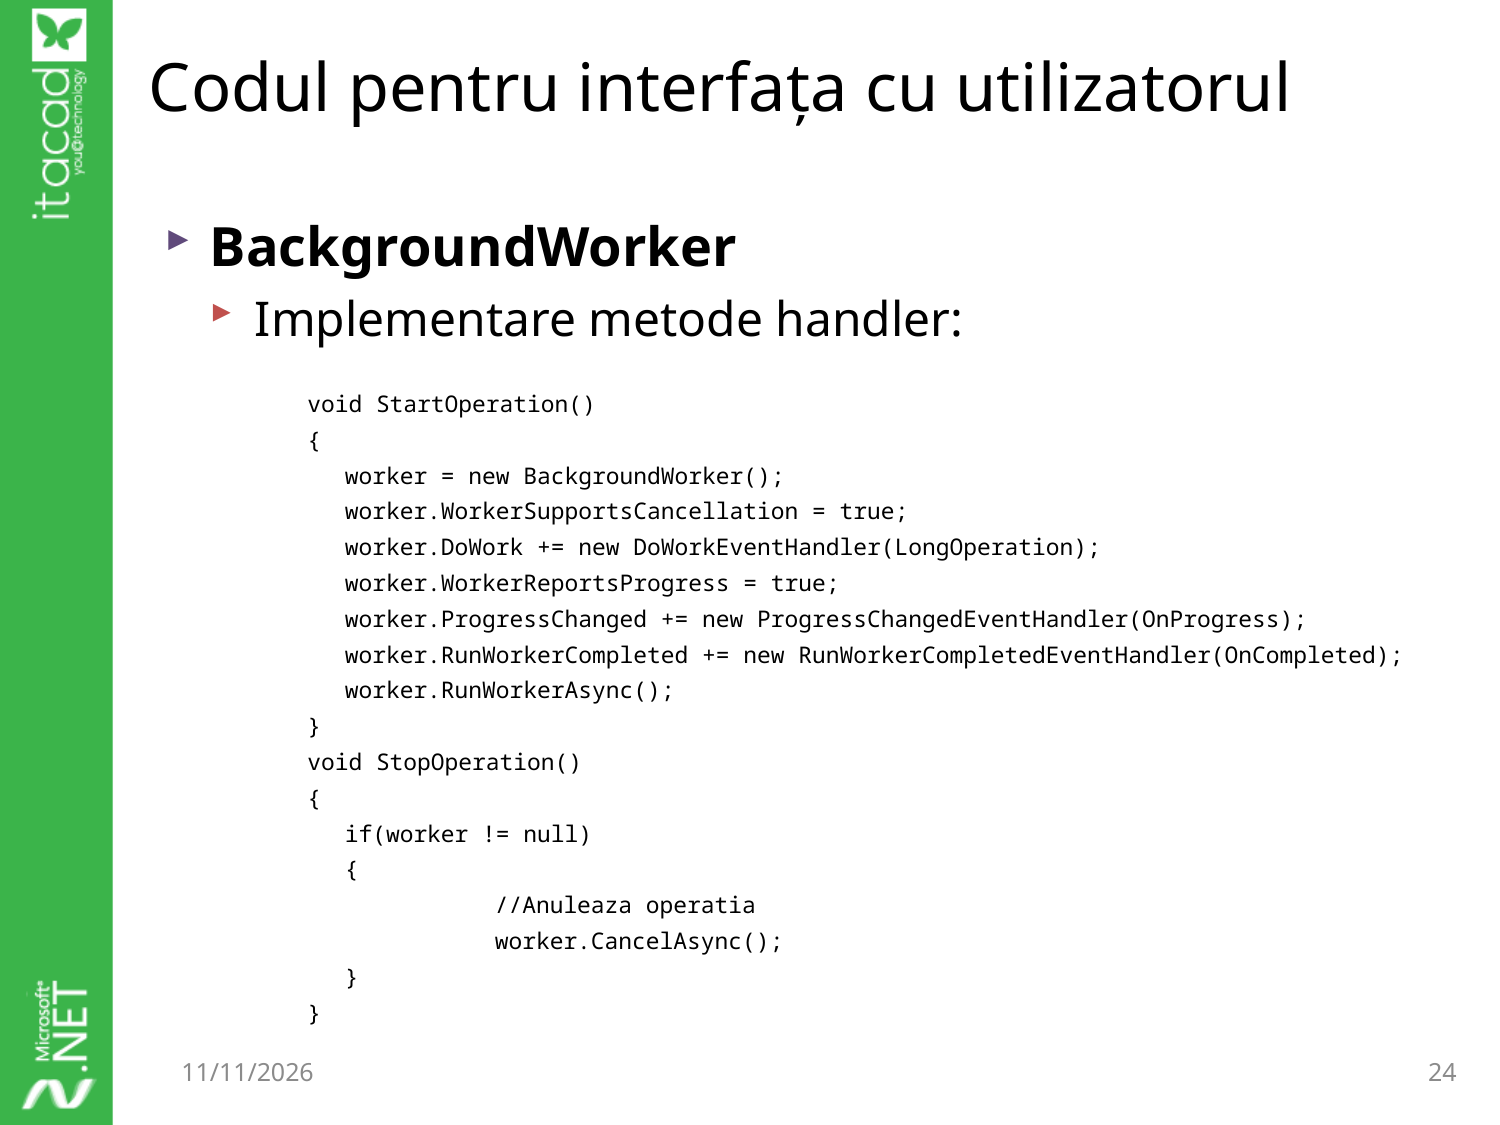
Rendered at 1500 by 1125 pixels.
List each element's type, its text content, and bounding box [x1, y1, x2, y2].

title Codul pentru interfața cu utilizatorul [134, 37, 1485, 150]
picture [0, 0, 1500, 1125]
list BackgroundWorker Implementare metode handler: void StartOperation() { worker = new BackgroundWorker(); worker.WorkerSupportsCancellation = true; worker.DoWork += new DoWorkEventHandler(LongOperation); worker.WorkerReportsProgress = true; worker.ProgressChanged += new ProgressChangedEventHandler(OnProgress); worker.RunWorkerCompleted += new RunWorkerCompletedEventHandler(OnCompleted); worker.RunWorkerAsync(); } void StopOperation() { if(worker != null) { //Anuleaza operatia worker.CancelAsync(); } } [150, 127, 1500, 938]
slide_number 24 [1400, 1042, 1485, 1103]
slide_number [139, 1042, 356, 1103]
